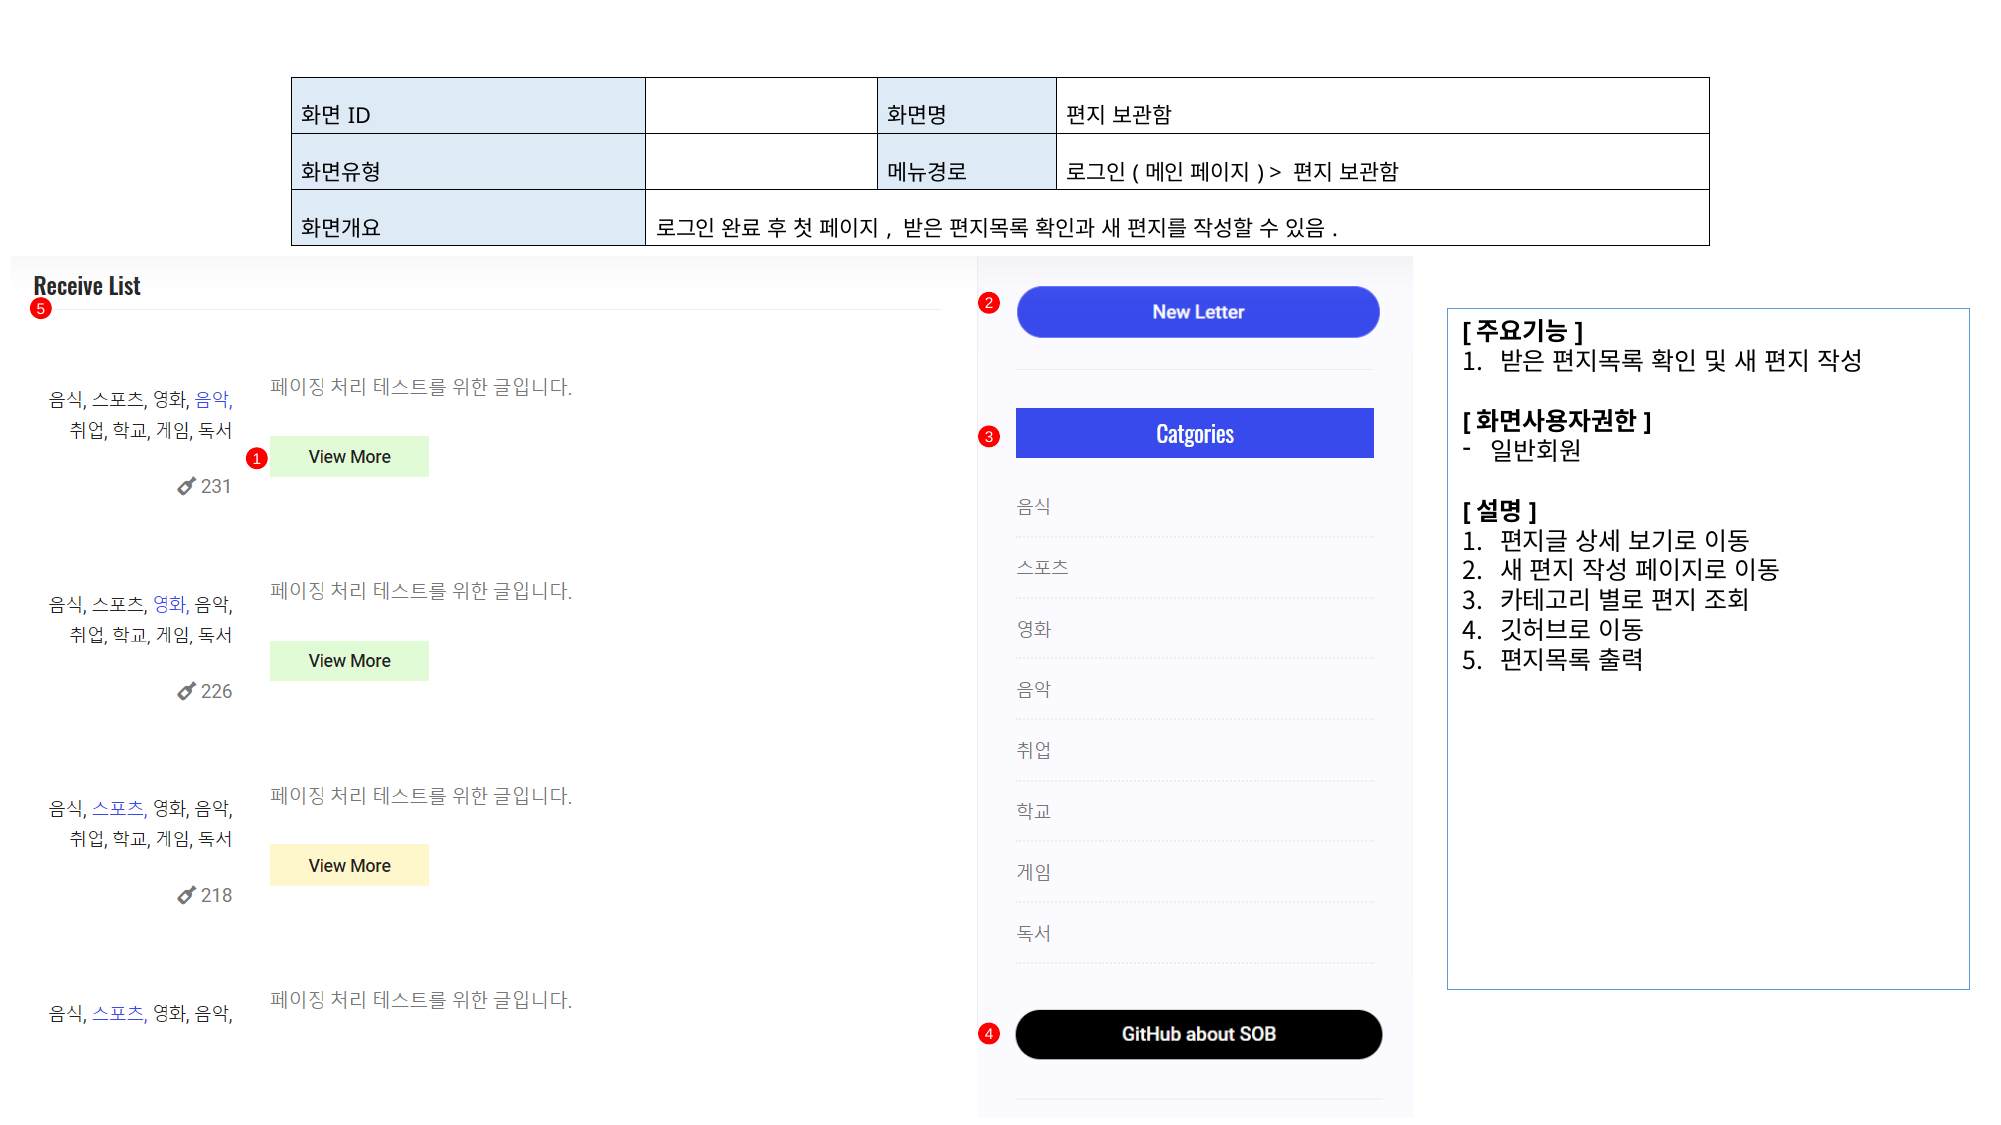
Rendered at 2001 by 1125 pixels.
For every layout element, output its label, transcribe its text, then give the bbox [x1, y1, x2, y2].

table_cell 로그인(메인 페이지) > 편지 보관함 [1057, 134, 1709, 189]
table_header [646, 78, 877, 133]
table_header 화면명 [878, 78, 1056, 133]
table_cell 메뉴경로 [878, 134, 1056, 189]
table_cell [646, 134, 877, 189]
table_cell 화면유형 [292, 134, 645, 189]
table_cell 로그인 완료 후 첫 페이지, 받은 편지목록 확인과 새 편지를 작성할 수 있음. [646, 190, 1709, 245]
text_box [주요기능] 받은 편지목록 확인 및 새 편지 작성 [화면사용자권한] 일반회원 [설명] 편지글 상세 보기로 이동 새 편지 작성 페이지로 이동 카테고리 별로 편지 조회 깃허브로 이동 편지목록 출력 [1447, 308, 1970, 990]
picture [11, 256, 1414, 1118]
table_header 화면ID [292, 78, 645, 133]
table_cell 화면개요 [292, 190, 645, 245]
table_header 편지 보관함 [1057, 78, 1709, 133]
